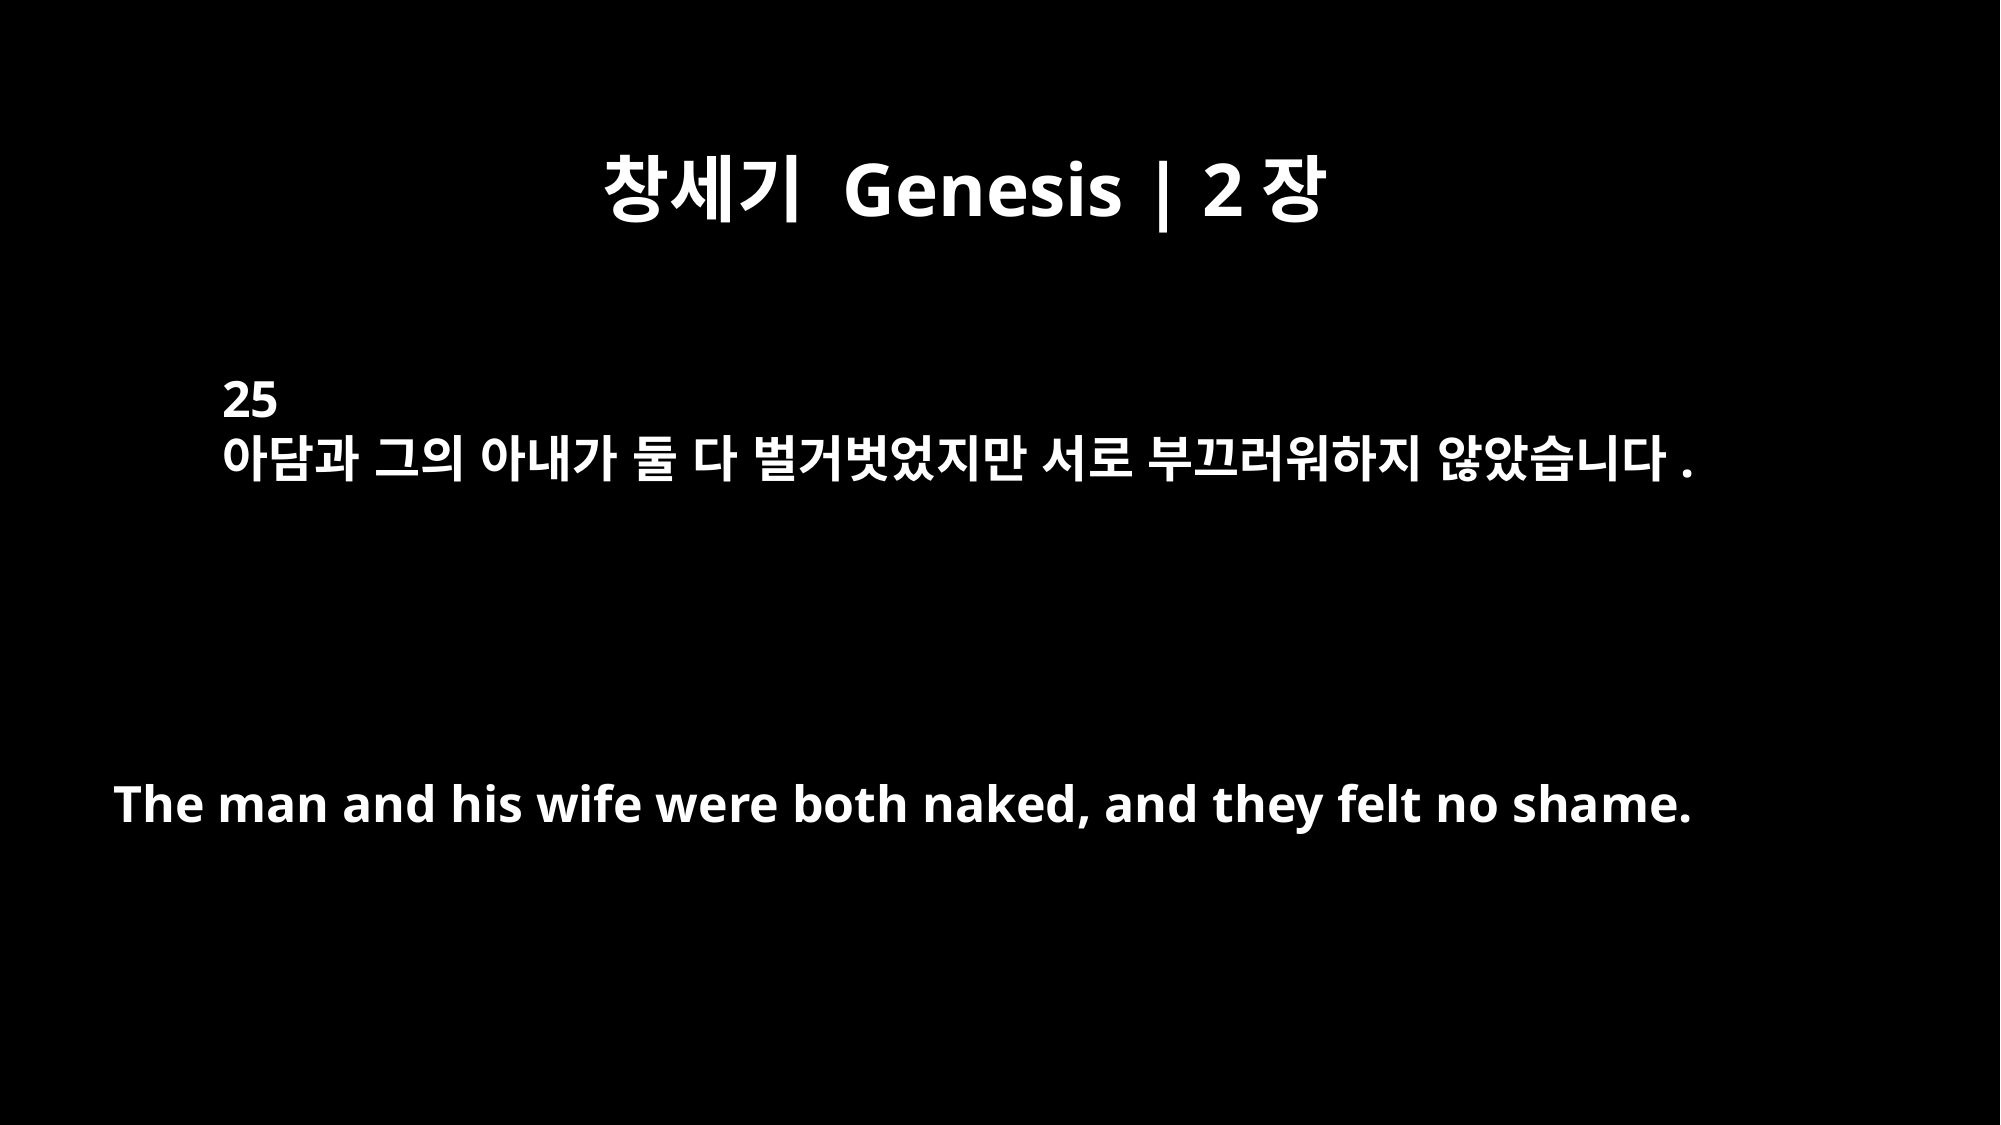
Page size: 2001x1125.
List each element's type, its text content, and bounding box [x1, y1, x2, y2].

text_box 창세기 Genesis | 2장 [587, 136, 1345, 239]
text_box The man and his wife were both naked, and they felt no shame. [98, 764, 1709, 840]
text_box 25 아담과 그의 아내가 둘 다 벌거벗었지만 서로 부끄러워하지 않았습니다. [207, 359, 1710, 495]
